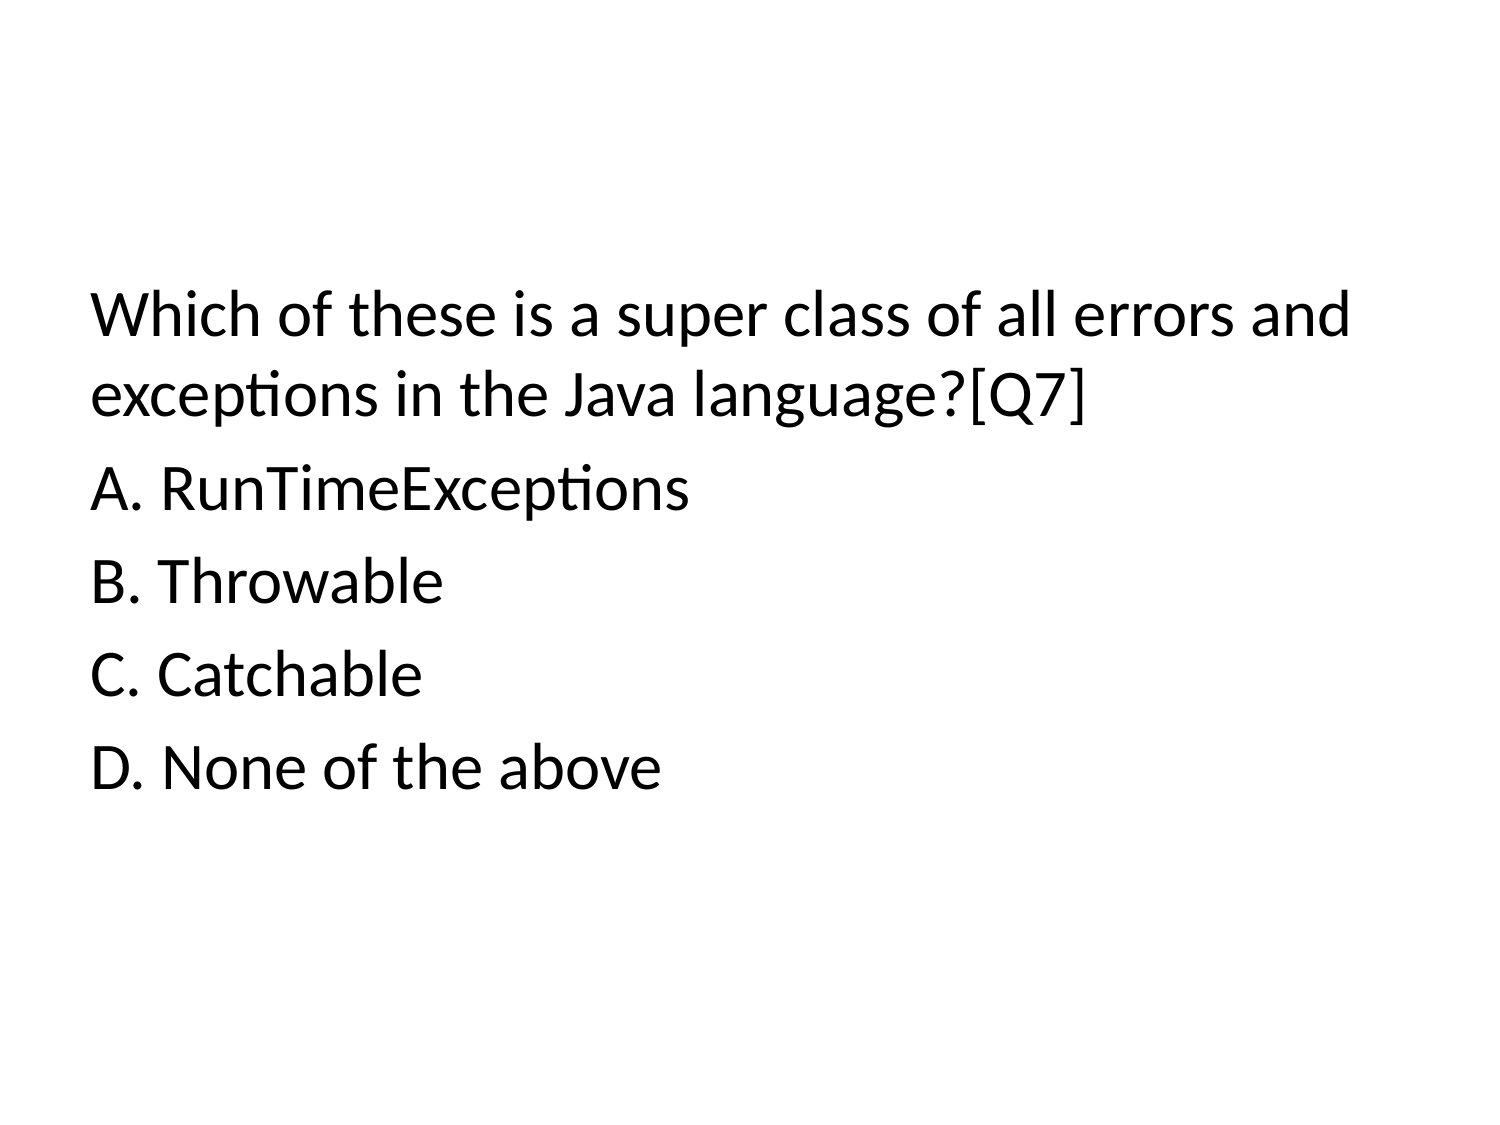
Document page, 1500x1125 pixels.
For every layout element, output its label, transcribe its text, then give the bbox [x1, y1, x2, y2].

list Which of these is a super class of all errors and exceptions in the Java language?[Q7] A. RunTimeExceptions B. Throwable C. Catchable D. None of the above [75, 262, 1425, 1005]
